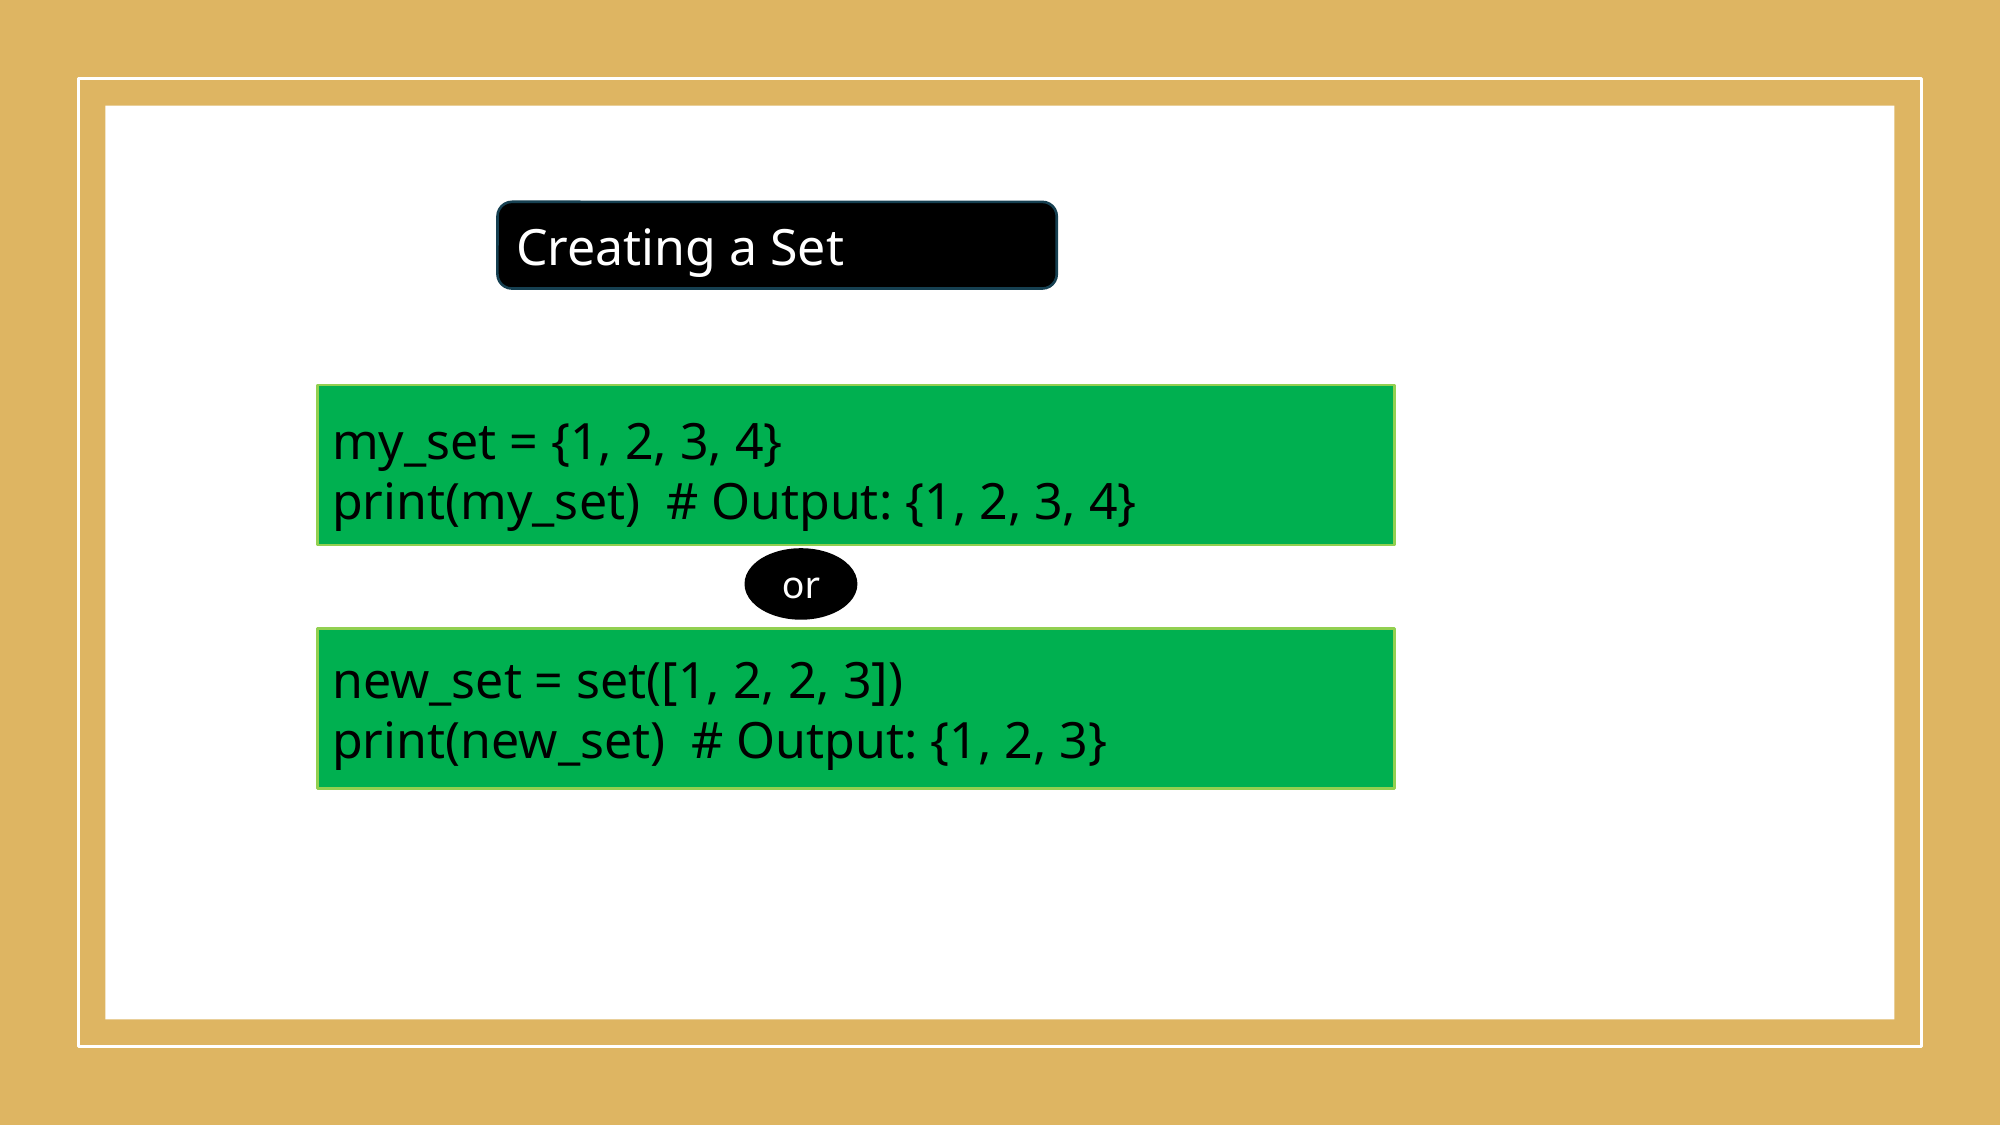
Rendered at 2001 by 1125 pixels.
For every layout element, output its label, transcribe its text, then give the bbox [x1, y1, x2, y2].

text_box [317, 384, 1395, 789]
text_box [77, 77, 1923, 1048]
text_box Creating a Set [496, 200, 1059, 290]
text_box [104, 104, 1896, 1021]
text_box [0, 0, 2000, 1125]
